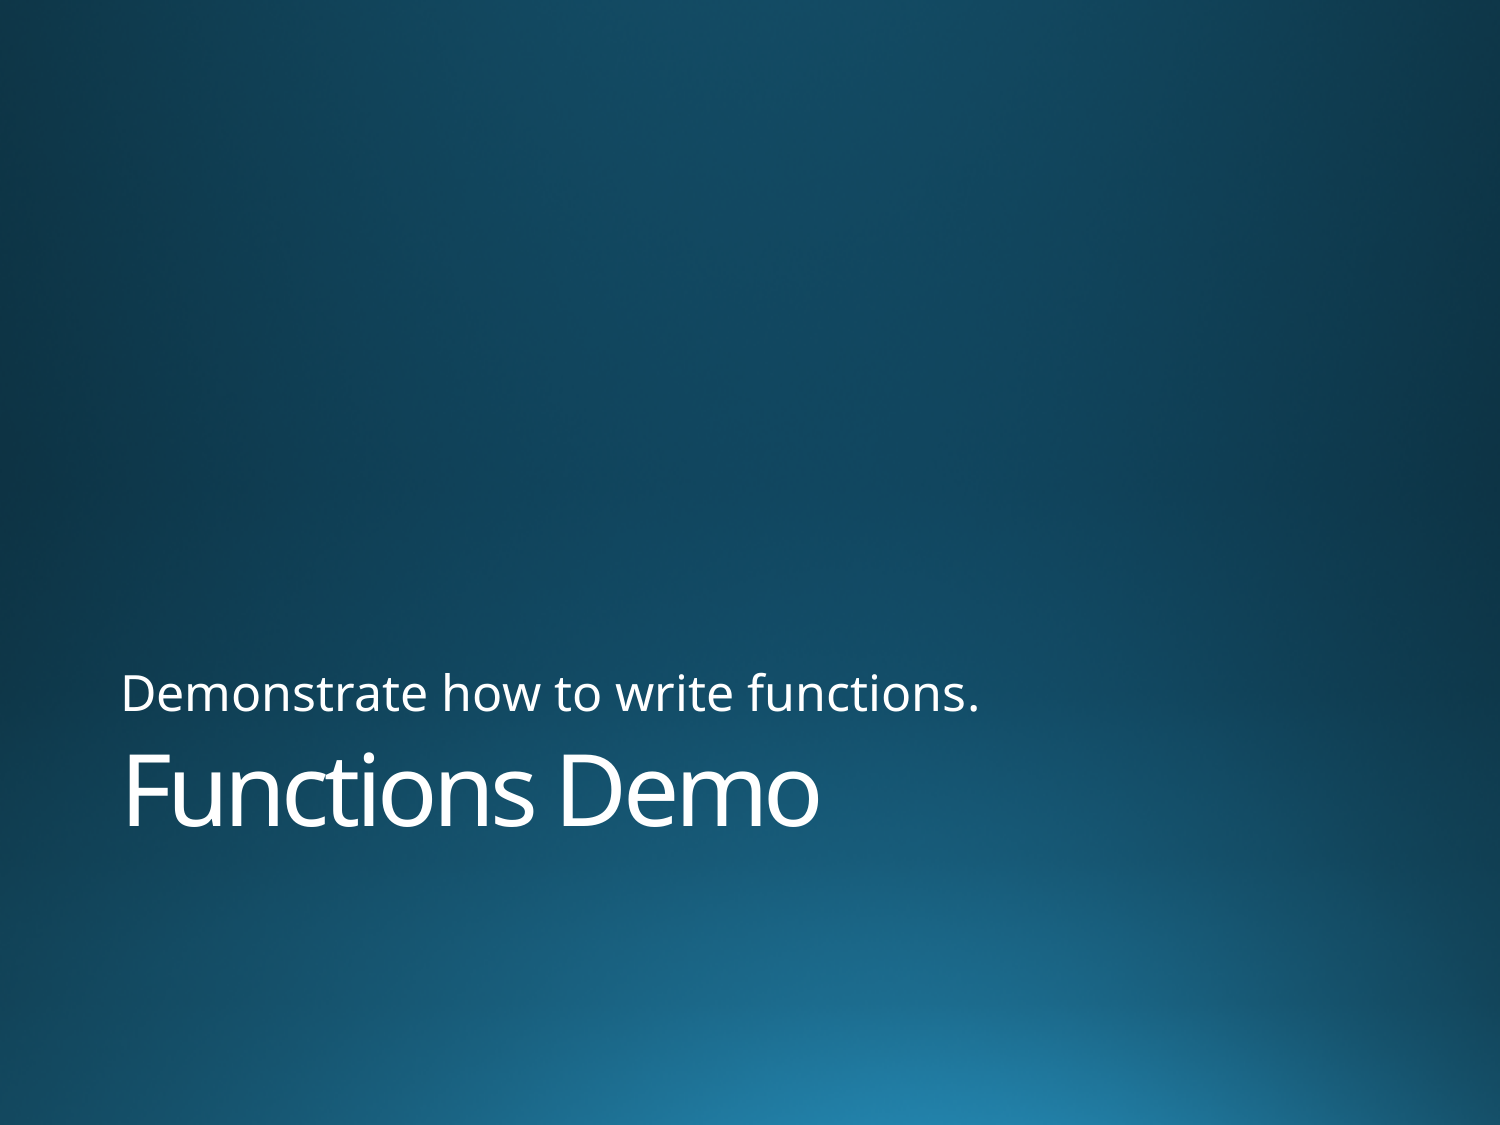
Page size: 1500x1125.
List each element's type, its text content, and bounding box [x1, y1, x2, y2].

subtitle Demonstrate how to write functions. [105, 628, 1231, 730]
title Functions Demo [105, 732, 1231, 929]
picture [0, 0, 1500, 1125]
